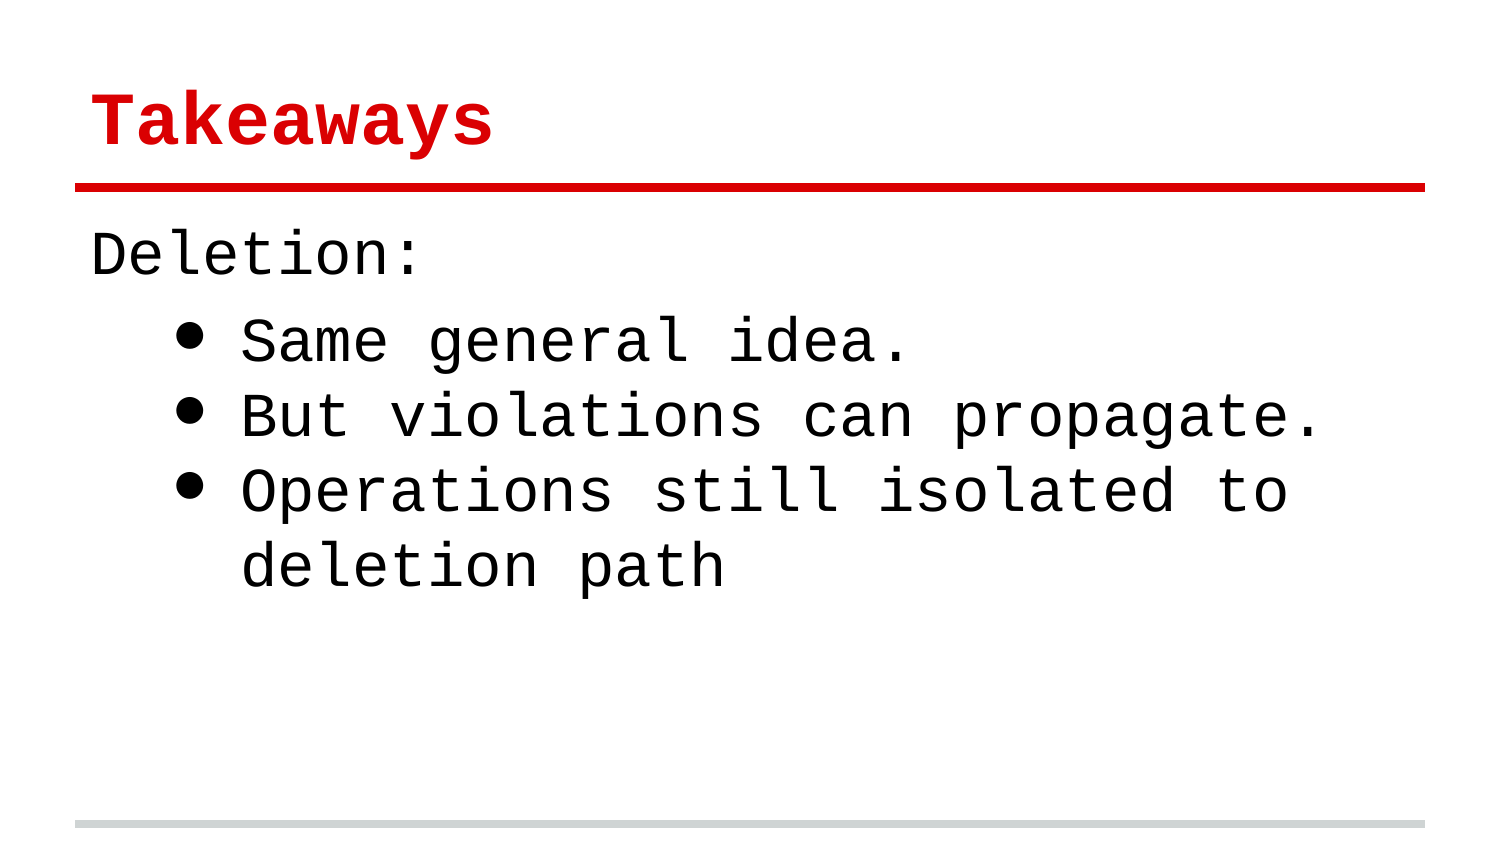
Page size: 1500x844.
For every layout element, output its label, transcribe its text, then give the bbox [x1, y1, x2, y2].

title Takeaways [75, 33, 1425, 175]
list Deletion: Same general idea. But violations can propagate. Operations still isolated to deletion path [75, 196, 1425, 808]
